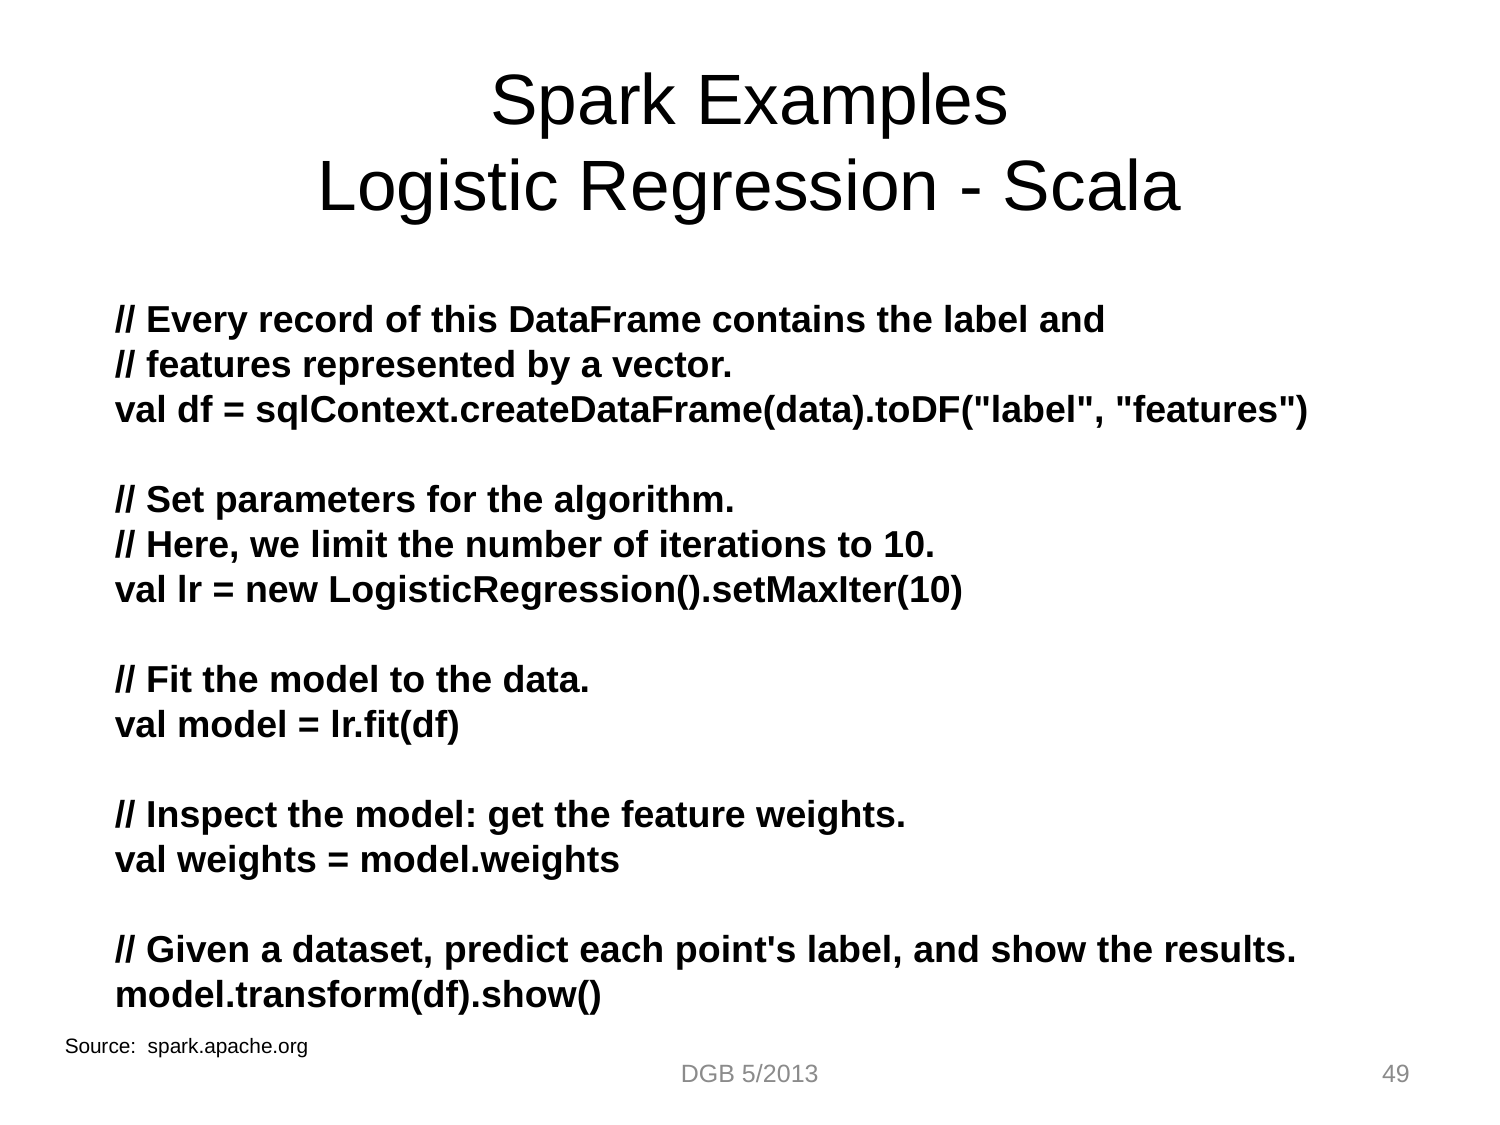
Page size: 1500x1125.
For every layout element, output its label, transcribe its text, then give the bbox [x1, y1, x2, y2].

text_box Source: spark.apache.org [50, 1025, 613, 1065]
text_box // Every record of this DataFrame contains the label and // features represented by a vector. val df = sqlContext.createDataFrame(data).toDF("label", "features") // Set parameters for the algorithm. // Here, we limit the number of iterations to 10. val lr = new LogisticRegression().setMaxIter(10) // Fit the model to the data. val model = lr.fit(df) // Inspect the model: get the feature weights. val weights = model.weights // Given a dataset, predict each point's label, and show the results. model.transform(df).show() [99, 287, 1413, 1023]
slide_number 49 [1074, 1042, 1425, 1103]
title Spark Examples Logistic Regression - Scala [75, 45, 1425, 233]
footer DGB 5/2013 [512, 1042, 988, 1103]
